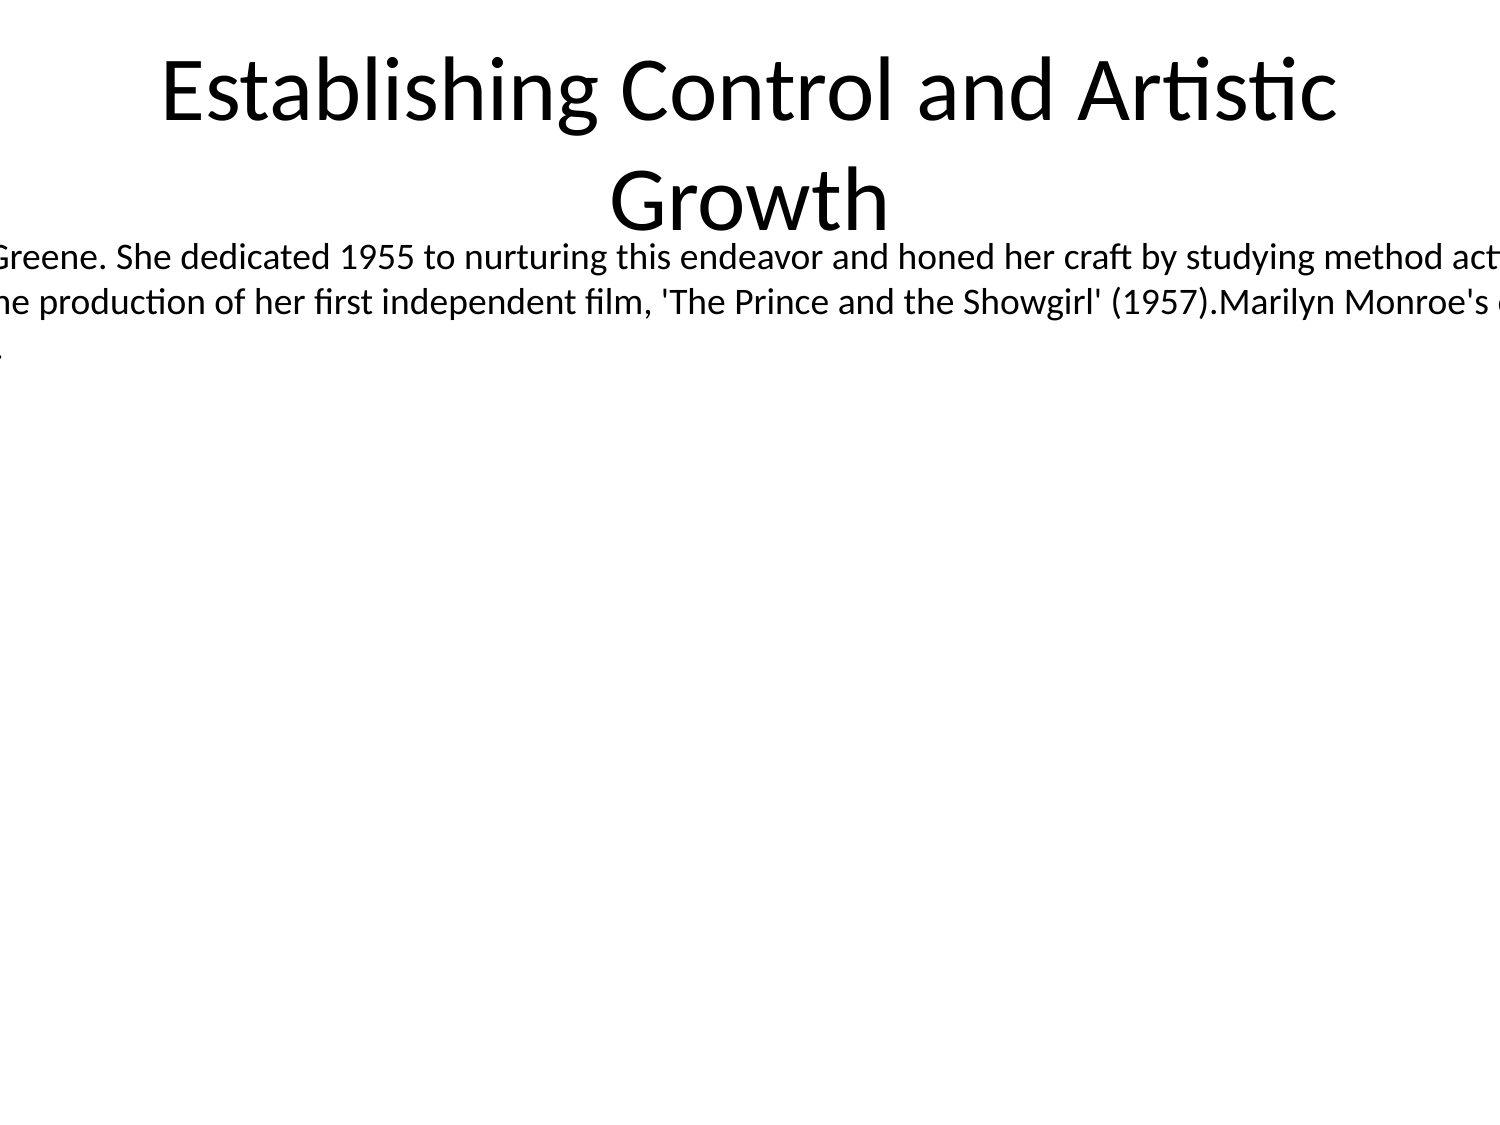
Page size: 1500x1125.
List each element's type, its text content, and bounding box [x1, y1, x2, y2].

text_box Discontent with the studio's unyielding control, Monroe founded her own film production company in 1954, alongside photographer Milton Greene. She dedicated 1955 to nurturing this endeavor and honed her craft by studying method acting at the Actors Studio under Lee Strasberg. Her efforts bore fruit when, later that year, Fox revised her contract to grant her increased authority and a larger salary. This new arrangement precipitated standout performances, notably her critically acclaimed role in 'Bus Stop' (1956) and the production of her first independent film, 'The Prince and the Showgirl' (1957).Marilyn Monroe's on-screen achievements during this period earned her a Golden Globe for Best Actress for her role in 'Some Like It Hot' (1959), a film that became both a critical darling and a commercial juggernaut. Her last completed film role was in 'The Misfits' (1961), capping her illustrious film career. [0, 224, 1500, 375]
title Establishing Control and Artistic Growth [75, 45, 1425, 224]
